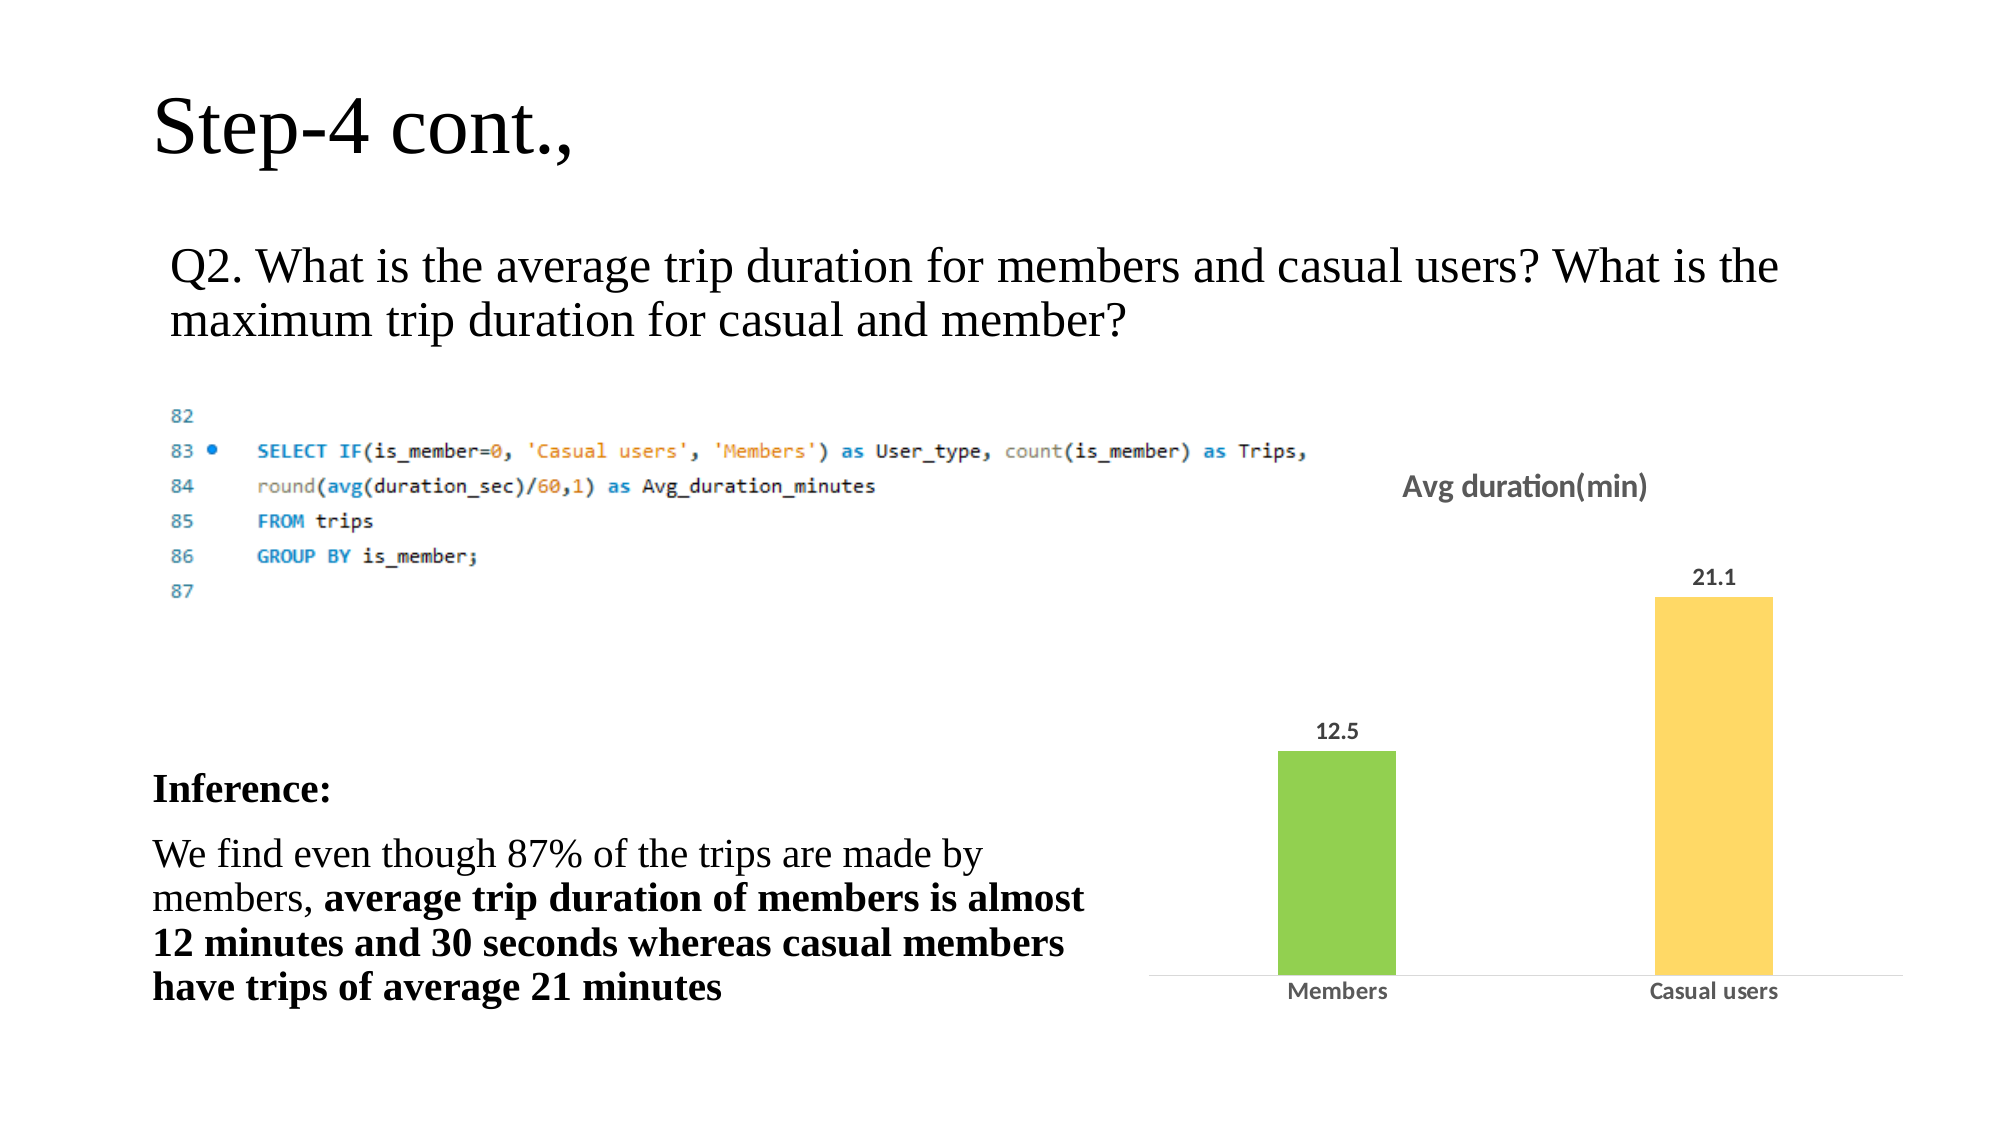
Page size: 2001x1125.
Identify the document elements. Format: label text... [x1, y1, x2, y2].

picture [155, 399, 1344, 614]
text_box Inference: We find even though 87% of the trips are made by members, average trip duration of members is almost 12 minutes and 30 seconds whereas casual members have trips of average 21 minutes [137, 759, 1133, 1018]
title Step-4 cont., [137, 18, 1863, 236]
chart [1133, 443, 1919, 1018]
text_box Q2. What is the average trip duration for members and casual users? What is the maximum trip duration for casual and member? [155, 205, 1881, 381]
